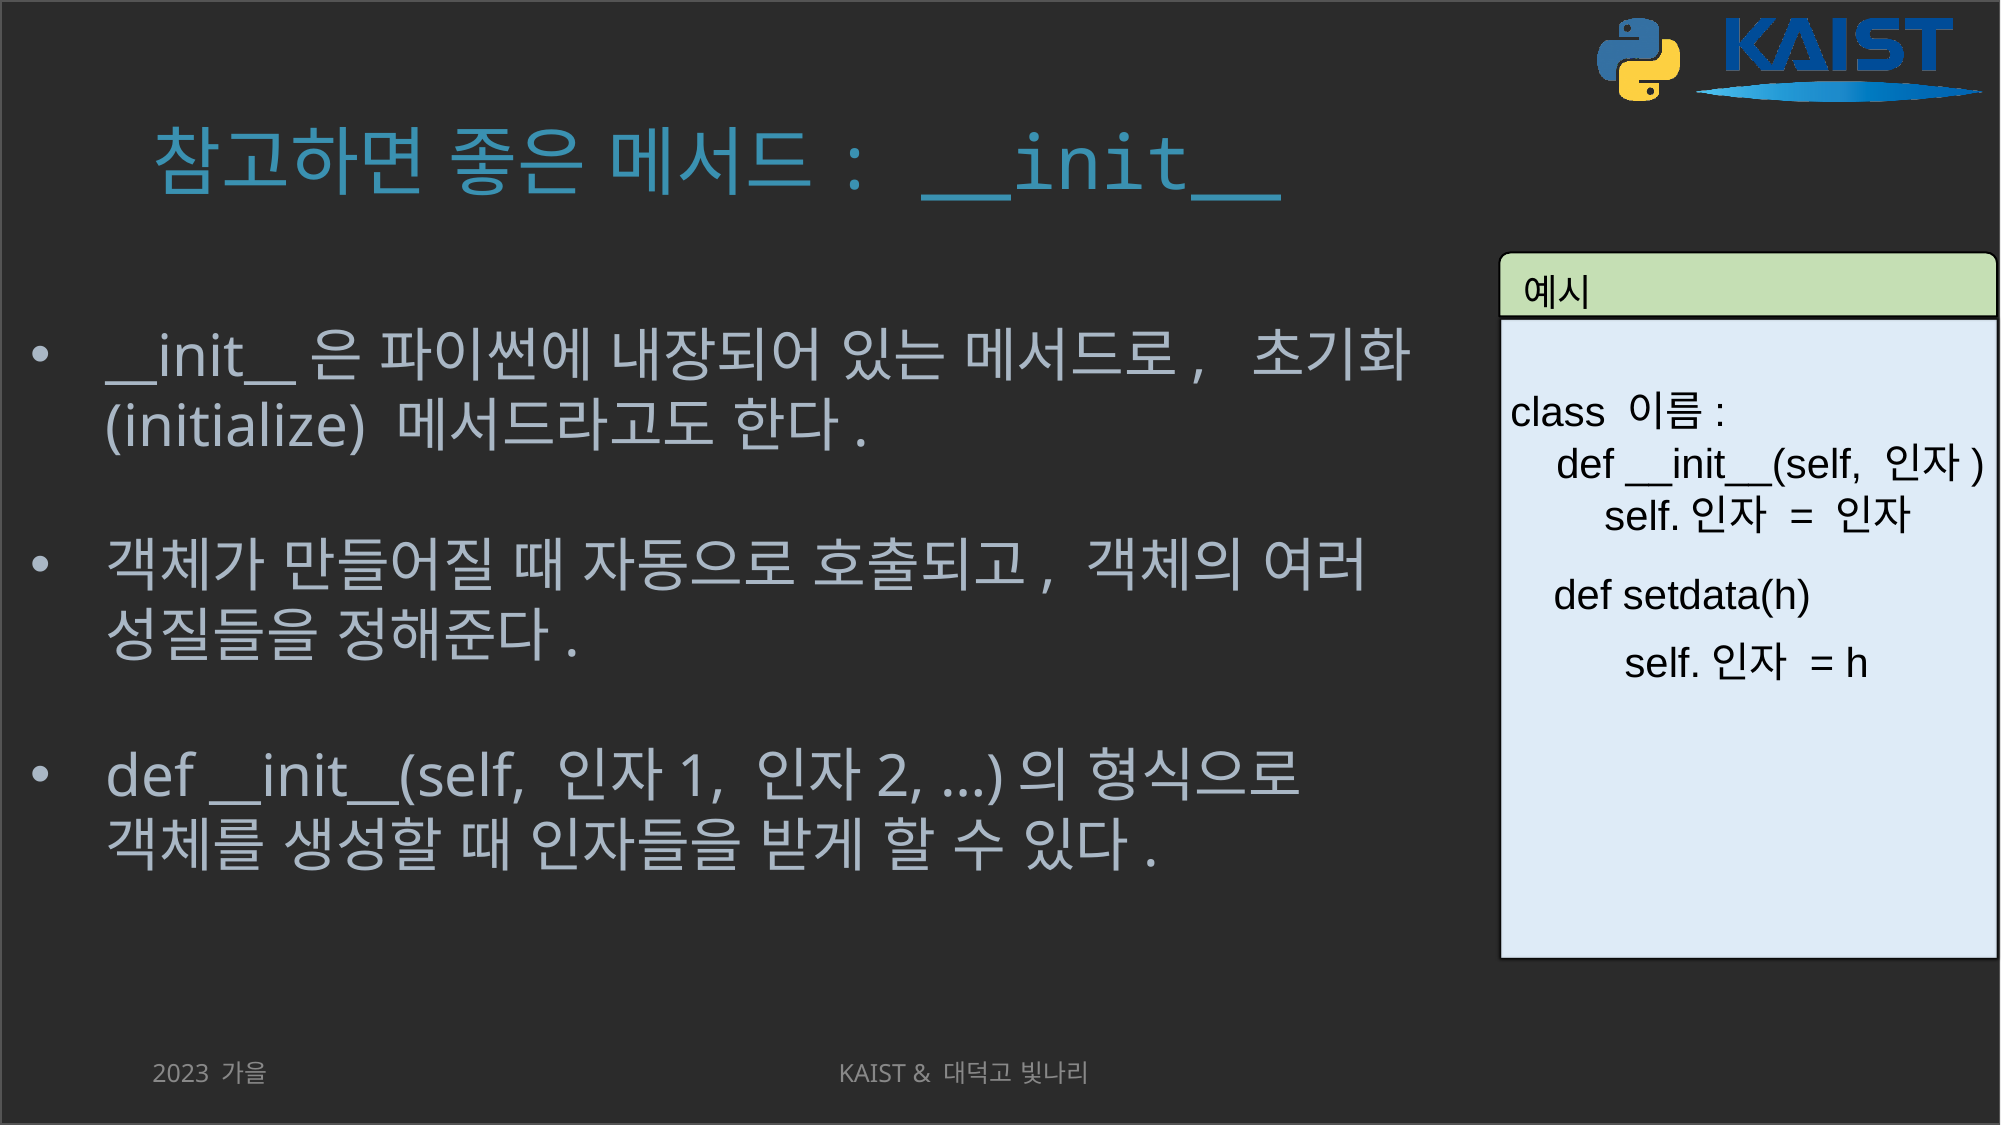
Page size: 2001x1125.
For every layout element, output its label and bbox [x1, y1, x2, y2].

text_box [0, 0, 2000, 1125]
picture [1597, 18, 1681, 101]
text_box [1498, 251, 1999, 318]
